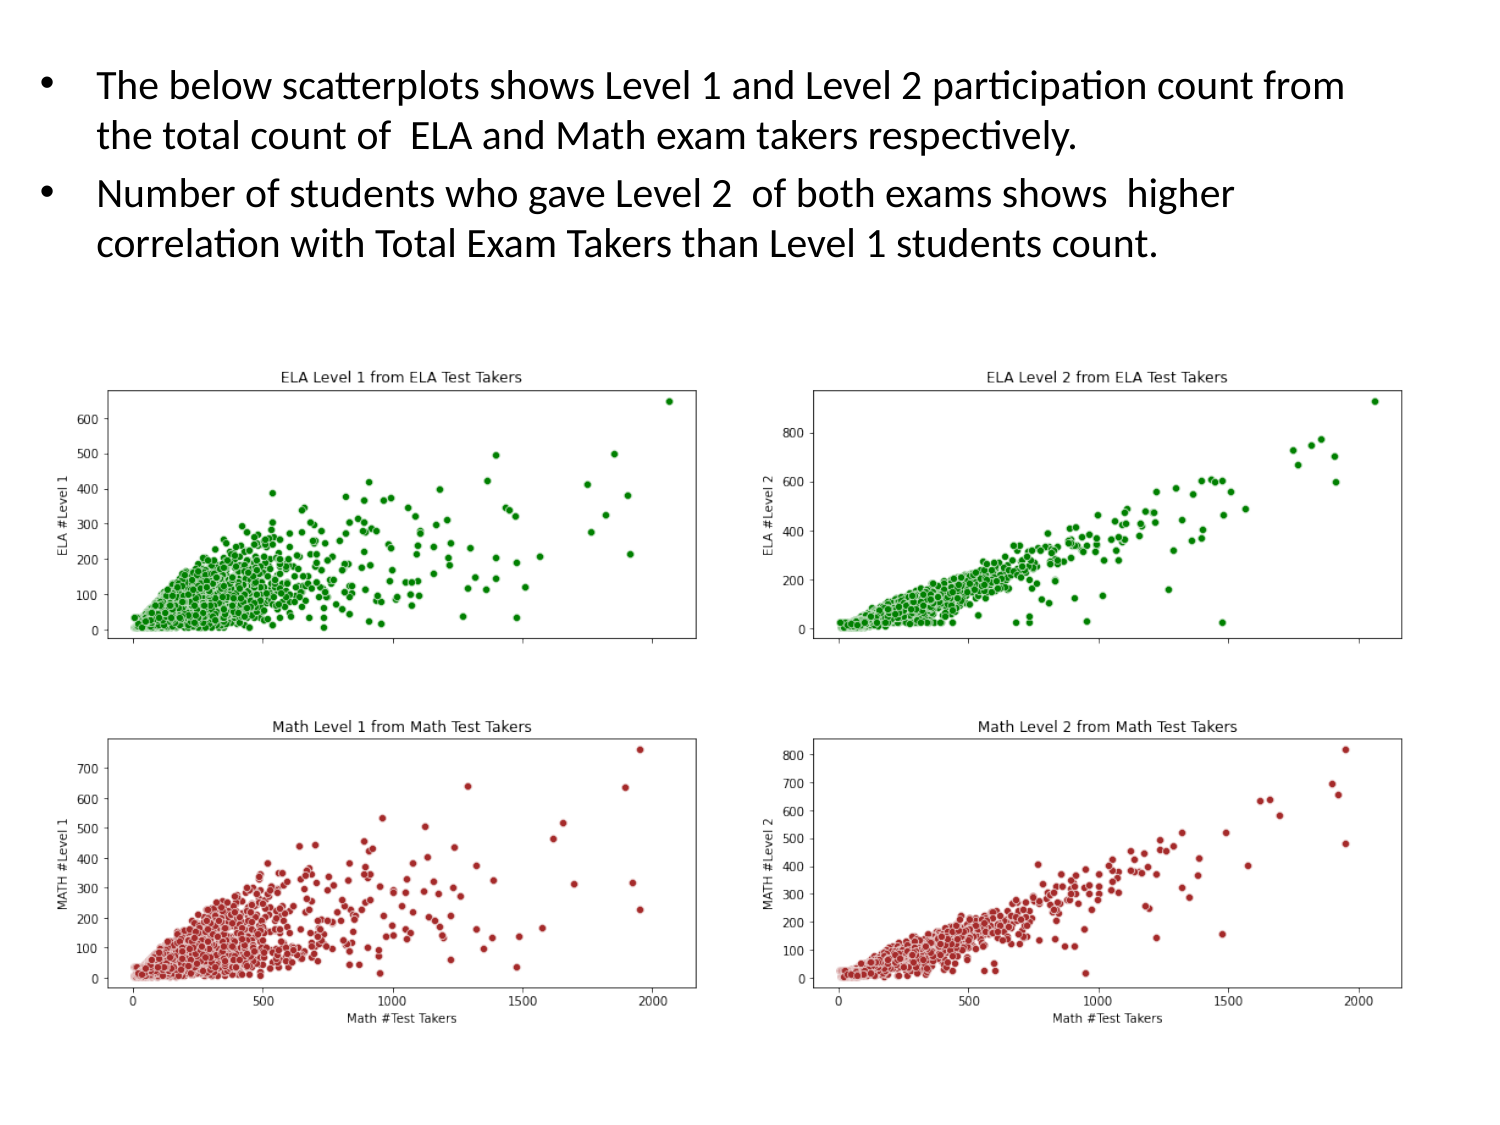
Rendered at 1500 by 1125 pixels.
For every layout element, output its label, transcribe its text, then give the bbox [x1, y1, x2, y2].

list The below scatterplots shows Level 1 and Level 2 participation count from the total count of ELA and Math exam takers respectively. Number of students who gave Level 2 of both exams shows higher correlation with Total Exam Takers than Level 1 students count. [24, 50, 1425, 1088]
picture [49, 362, 1411, 1035]
